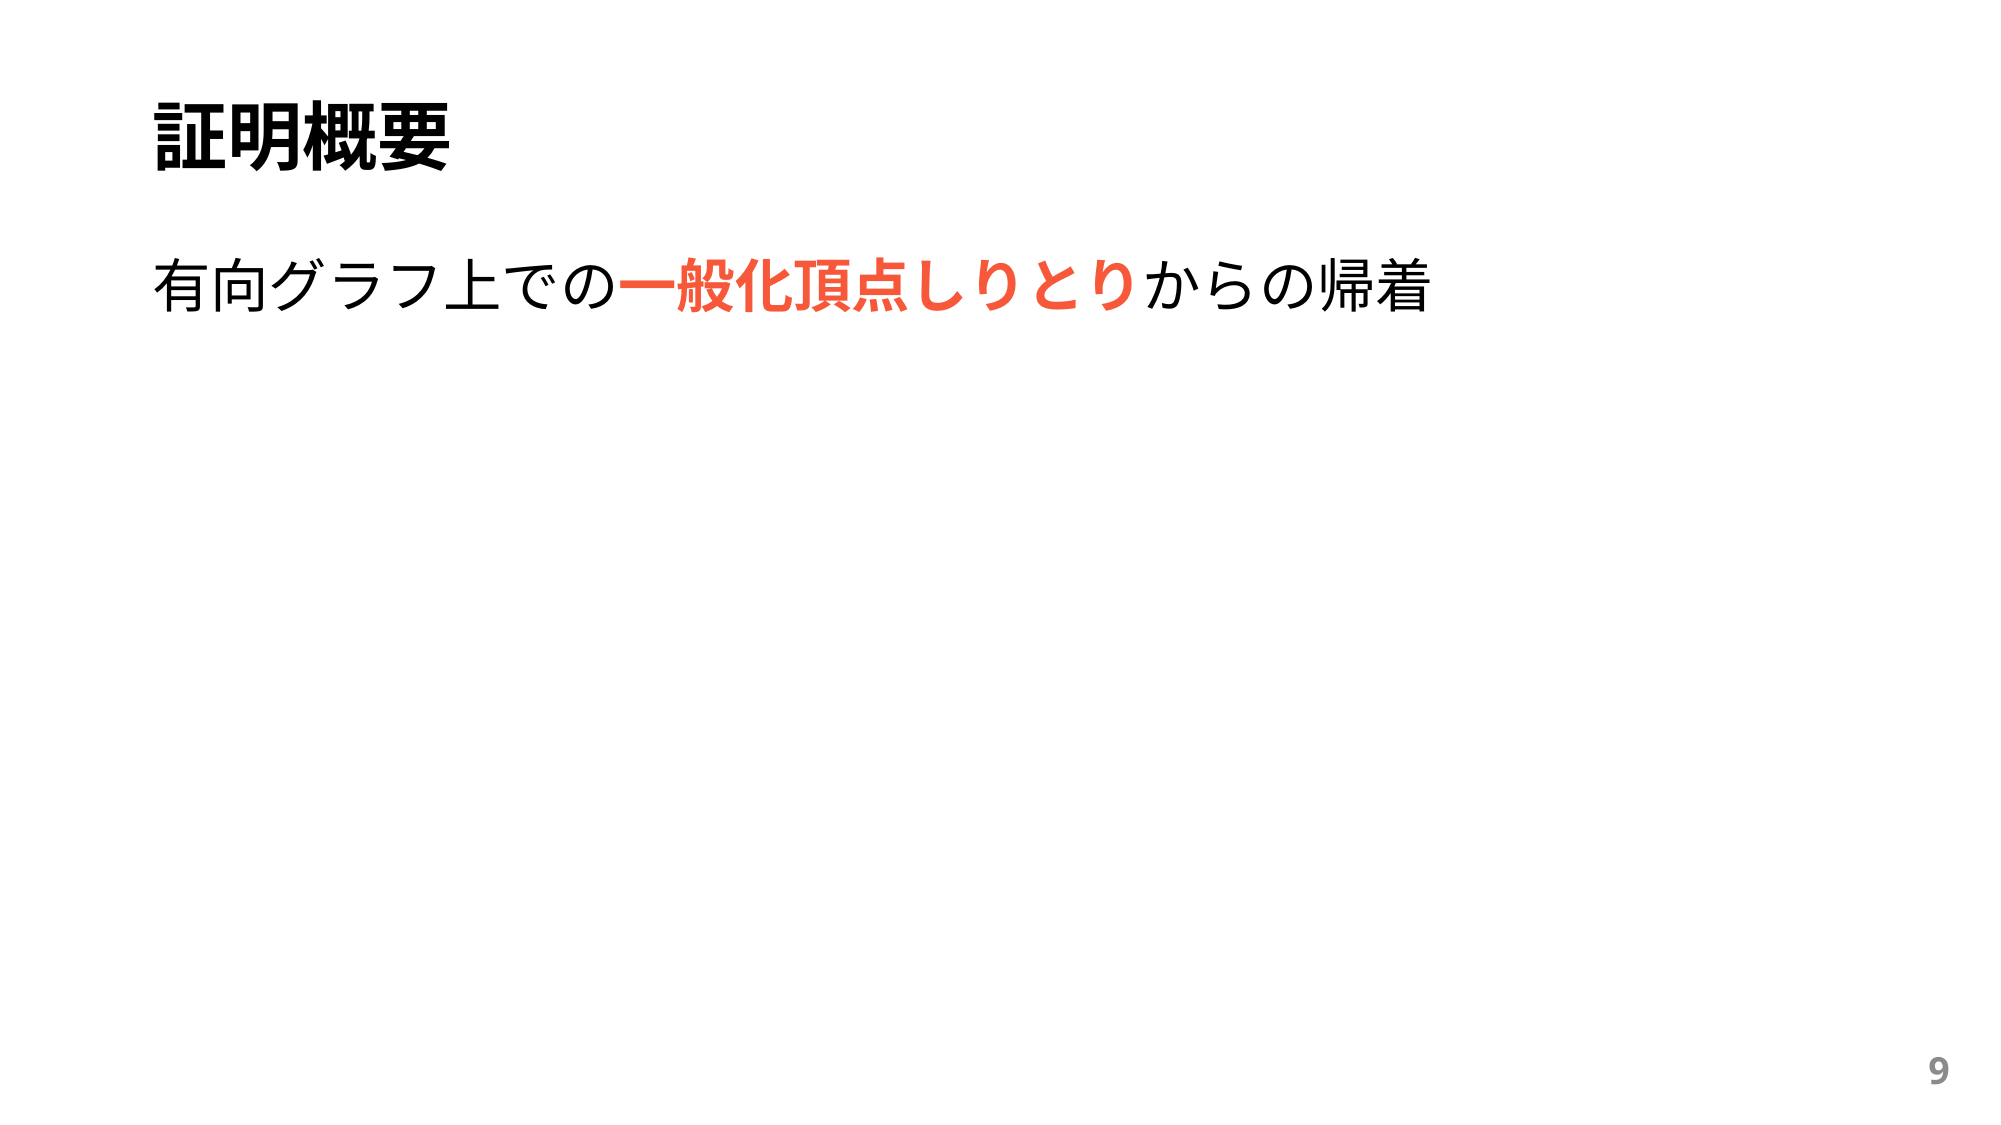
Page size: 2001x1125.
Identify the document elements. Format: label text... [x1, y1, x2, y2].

list 有向グラフ上での一般化頂点しりとりからの帰着 [137, 249, 1863, 1103]
slide_number 9 [1878, 1042, 1965, 1103]
title 証明概要 [137, 59, 1863, 221]
